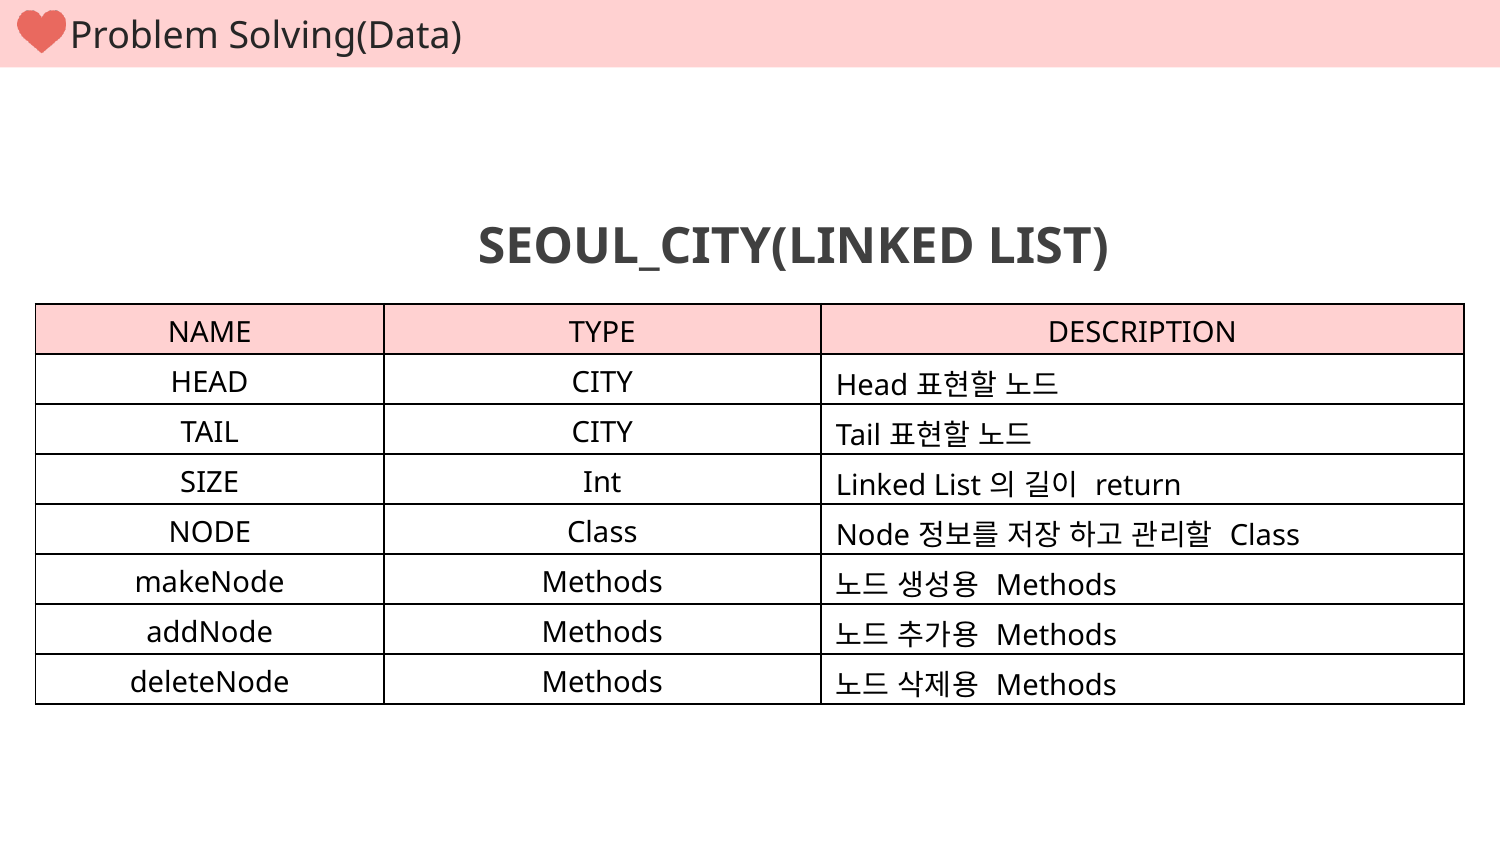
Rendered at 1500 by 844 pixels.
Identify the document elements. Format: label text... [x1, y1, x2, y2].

table_cell Tail표현할 노드 [822, 405, 1463, 453]
table_header NAME [36, 305, 383, 353]
table_cell Methods [385, 655, 820, 703]
text_box SEOUL_CITY(LINKED LIST) [442, 206, 1144, 282]
table_cell HEAD [36, 355, 383, 403]
table_cell deleteNode [36, 655, 383, 703]
text_box [0, 0, 1500, 70]
table_cell SIZE [36, 455, 383, 503]
table_cell CITY [385, 355, 820, 403]
table_cell Linked List의 길이 return [822, 455, 1463, 503]
table_header DESCRIPTION [822, 305, 1463, 353]
table_cell Methods [385, 555, 820, 603]
table_cell Int [385, 455, 820, 503]
table_cell makeNode [36, 555, 383, 603]
table_cell Methods [385, 605, 820, 653]
table_cell NODE [36, 505, 383, 553]
table_cell 노드 추가용 Methods [822, 605, 1463, 653]
table_header TYPE [385, 305, 820, 353]
table_cell Node정보를 저장 하고 관리할 Class [822, 505, 1463, 553]
table_cell Head표현할 노드 [822, 355, 1463, 403]
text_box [17, 3, 473, 65]
table_cell CITY [385, 405, 820, 453]
table_cell Class [385, 505, 820, 553]
table_cell TAIL [36, 405, 383, 453]
table_cell addNode [36, 605, 383, 653]
table_cell 노드 삭제용 Methods [822, 655, 1463, 703]
table_cell 노드 생성용 Methods [822, 555, 1463, 603]
